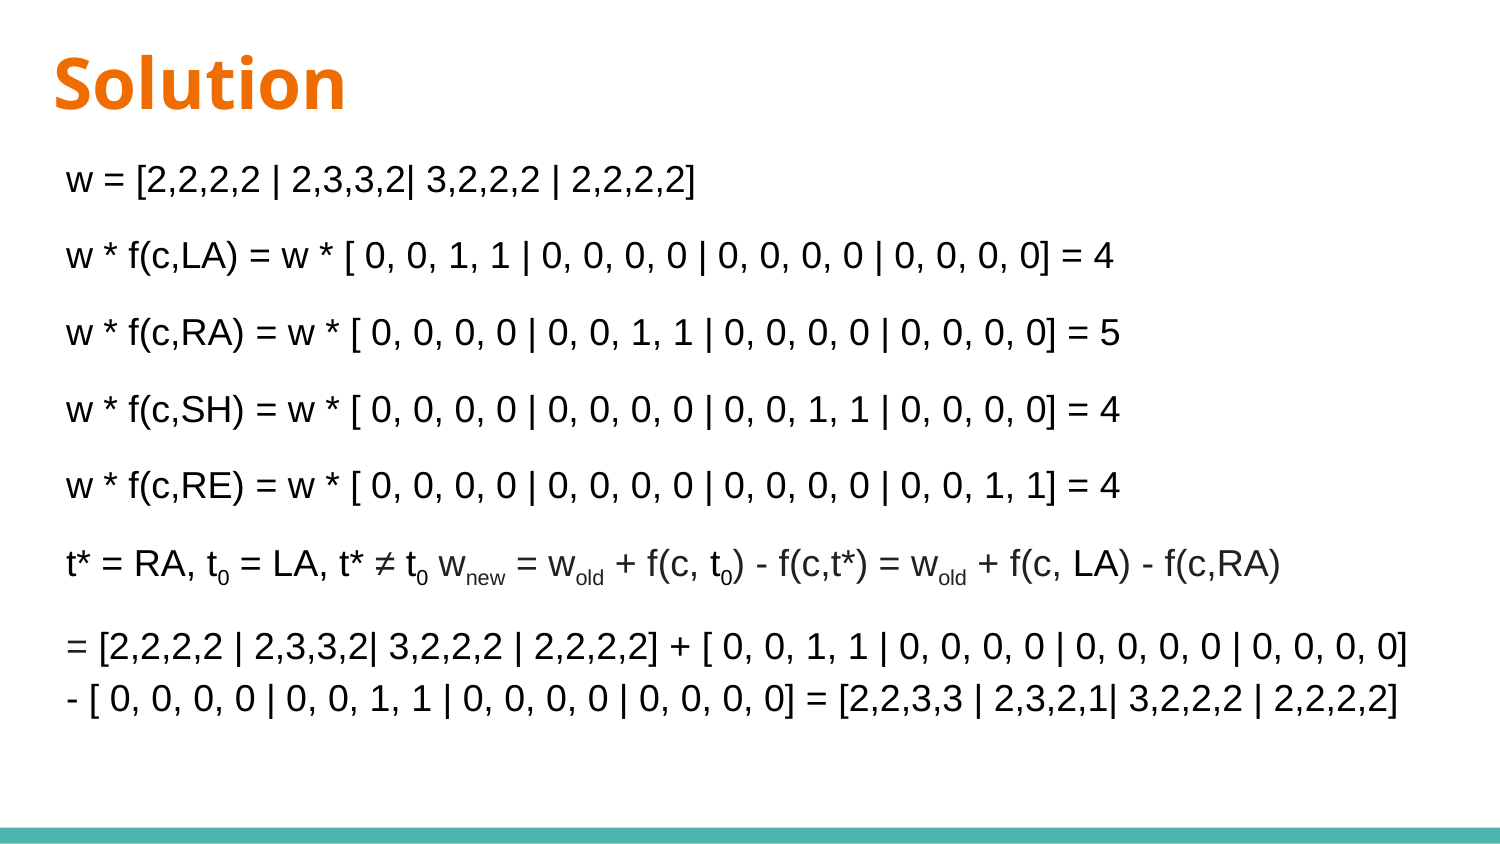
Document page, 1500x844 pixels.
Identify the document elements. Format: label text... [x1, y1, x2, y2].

title Solution [38, 23, 1437, 140]
list w = [2,2,2,2 | 2,3,3,2| 3,2,2,2 | 2,2,2,2] w * f(c,LA) = w * [ 0, 0, 1, 1 | 0, 0, 0, 0 | 0, 0, 0, 0 | 0, 0, 0, 0] = 4 w * f(c,RA) = w * [ 0, 0, 0, 0 | 0, 0, 1, 1 | 0, 0, 0, 0 | 0, 0, 0, 0] = 5 w * f(c,SH) = w * [ 0, 0, 0, 0 | 0, 0, 0, 0 | 0, 0, 1, 1 | 0, 0, 0, 0] = 4 w * f(c,RE) = w * [ 0, 0, 0, 0 | 0, 0, 0, 0 | 0, 0, 0, 0 | 0, 0, 1, 1] = 4 t* = RA, t0 = LA, t* ≠ t0 wnew = wold + f(c, t0) - f(c,t*) = wold + f(c, LA) - f(c,RA) = [2,2,2,2 | 2,3,3,2| 3,2,2,2 | 2,2,2,2] + [ 0, 0, 1, 1 | 0, 0, 0, 0 | 0, 0, 0, 0 | 0, 0, 0, 0] - [ 0, 0, 0, 0 | 0, 0, 1, 1 | 0, 0, 0, 0 | 0, 0, 0, 0] = [2,2,3,3 | 2,3,2,1| 3,2,2,2 | 2,2,2,2] [51, 132, 1449, 802]
